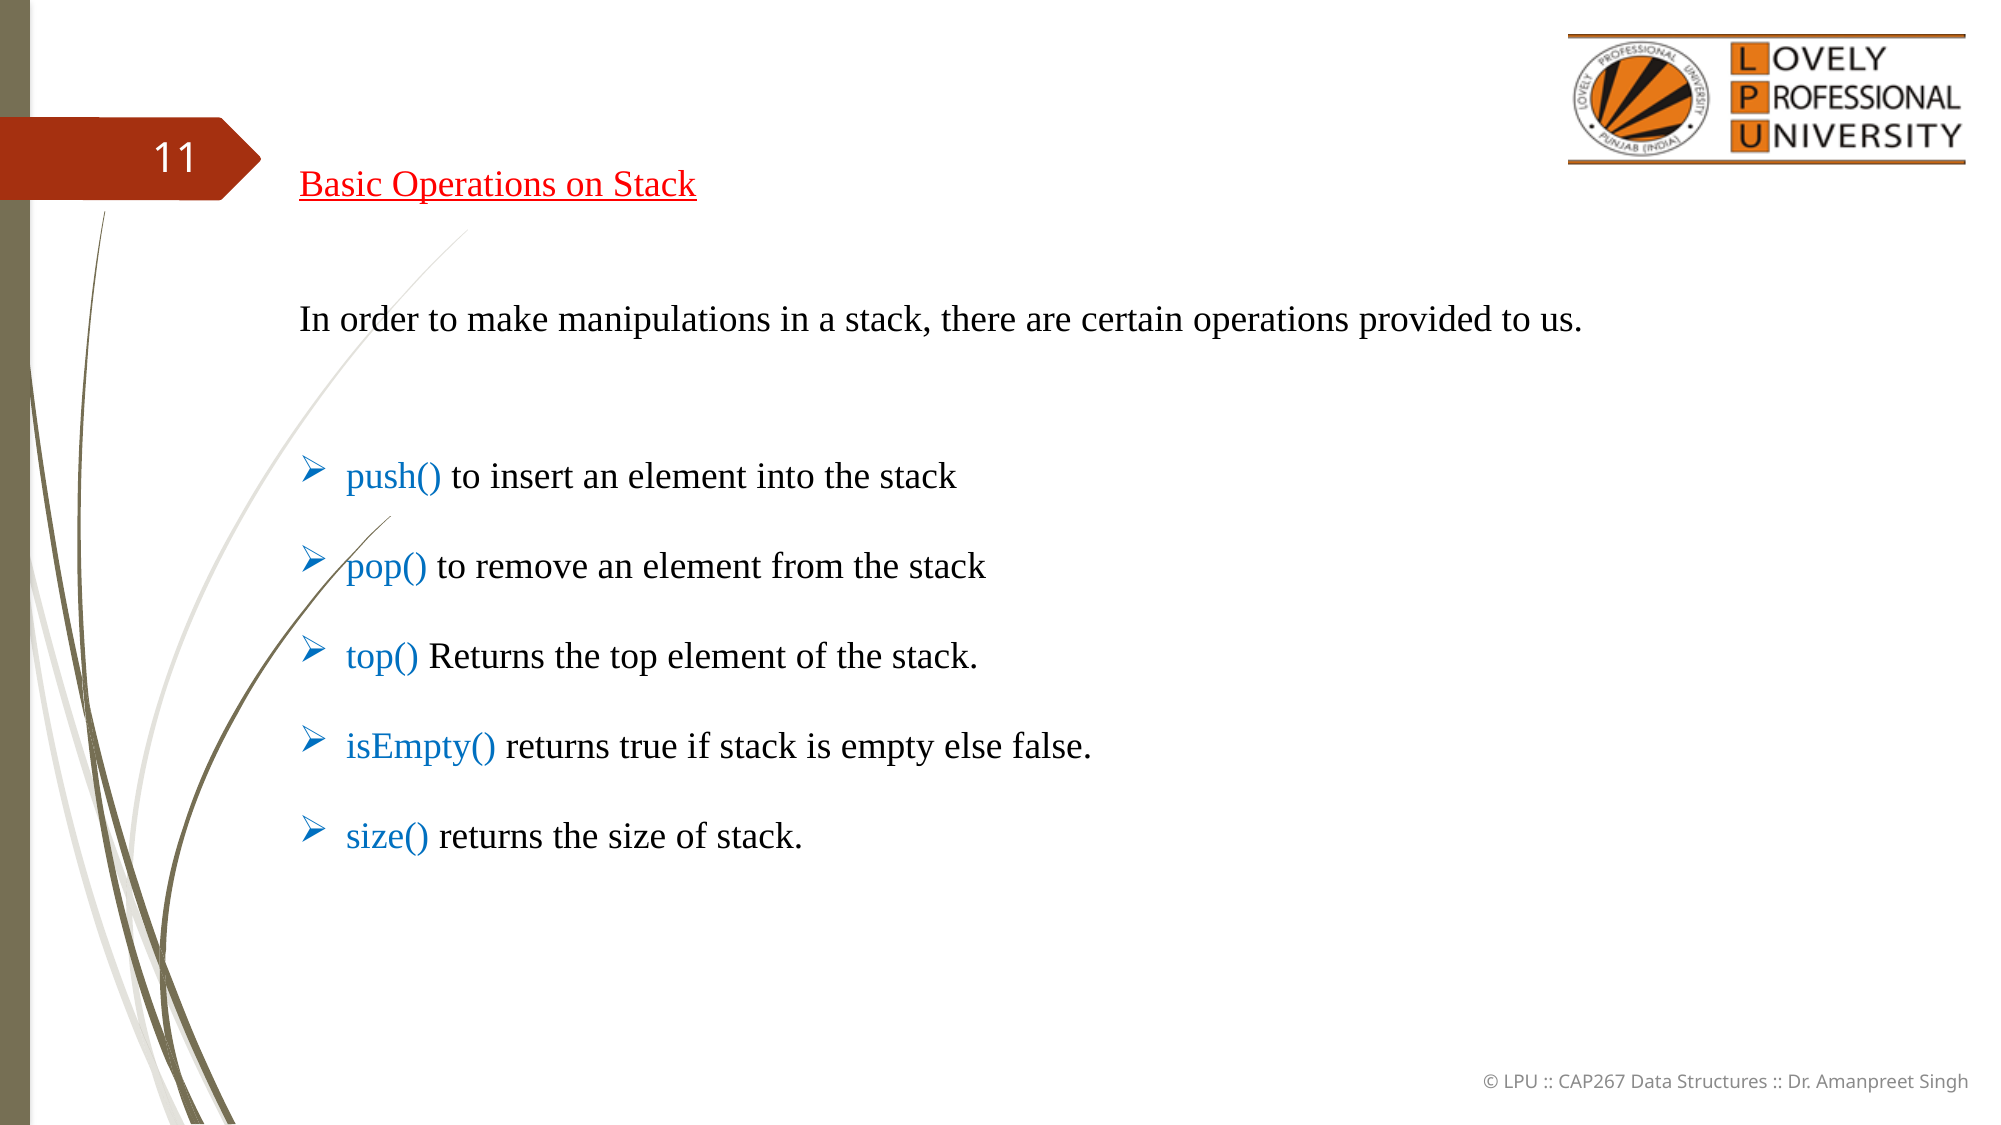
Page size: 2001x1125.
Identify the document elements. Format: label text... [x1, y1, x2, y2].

slide_number 11 [87, 129, 216, 190]
picture [1568, 34, 1970, 168]
slide_number © LPU :: CAP267 Data Structures :: Dr. Amanpreet Singh [1201, 1050, 1984, 1112]
text_box Basic Operations on Stack In order to make manipulations in a stack, there are certain operations provided to us. push() to insert an element into the stack pop() to remove an element from the stack top() Returns the top element of the stack. isEmpty() returns true if stack is empty else false. size() returns the size of stack. [284, 129, 1885, 864]
